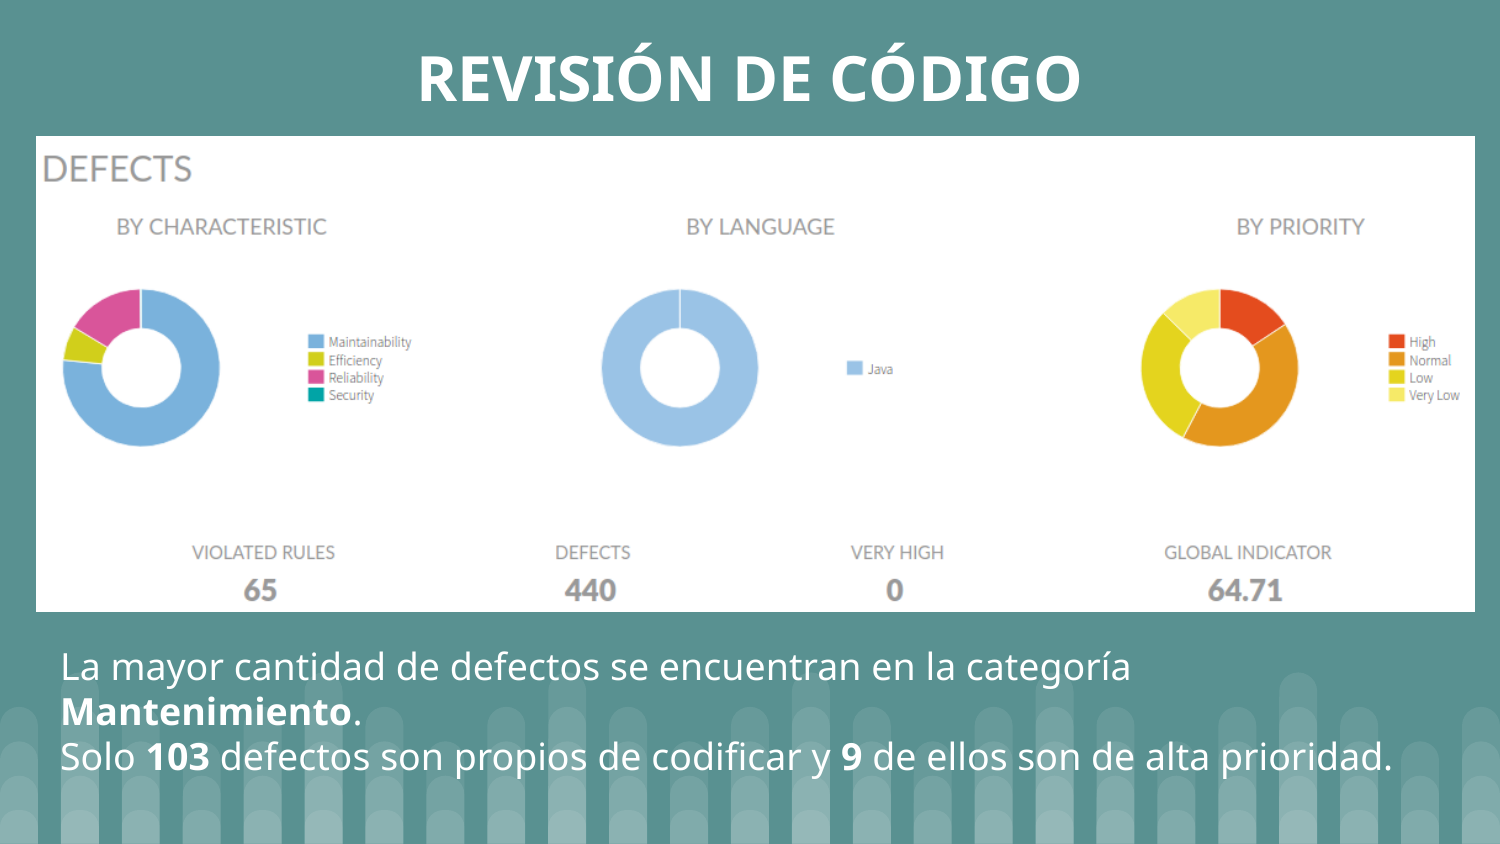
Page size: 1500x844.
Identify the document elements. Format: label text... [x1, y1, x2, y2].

title REVISIÓN DE CÓDIGO [227, 33, 1273, 120]
picture [35, 135, 1476, 612]
text_box La mayor cantidad de defectos se encuentran en la categoría Mantenimiento. Solo 103 defectos son propios de codificar y 9 de ellos son de alta prioridad. [45, 627, 1455, 752]
